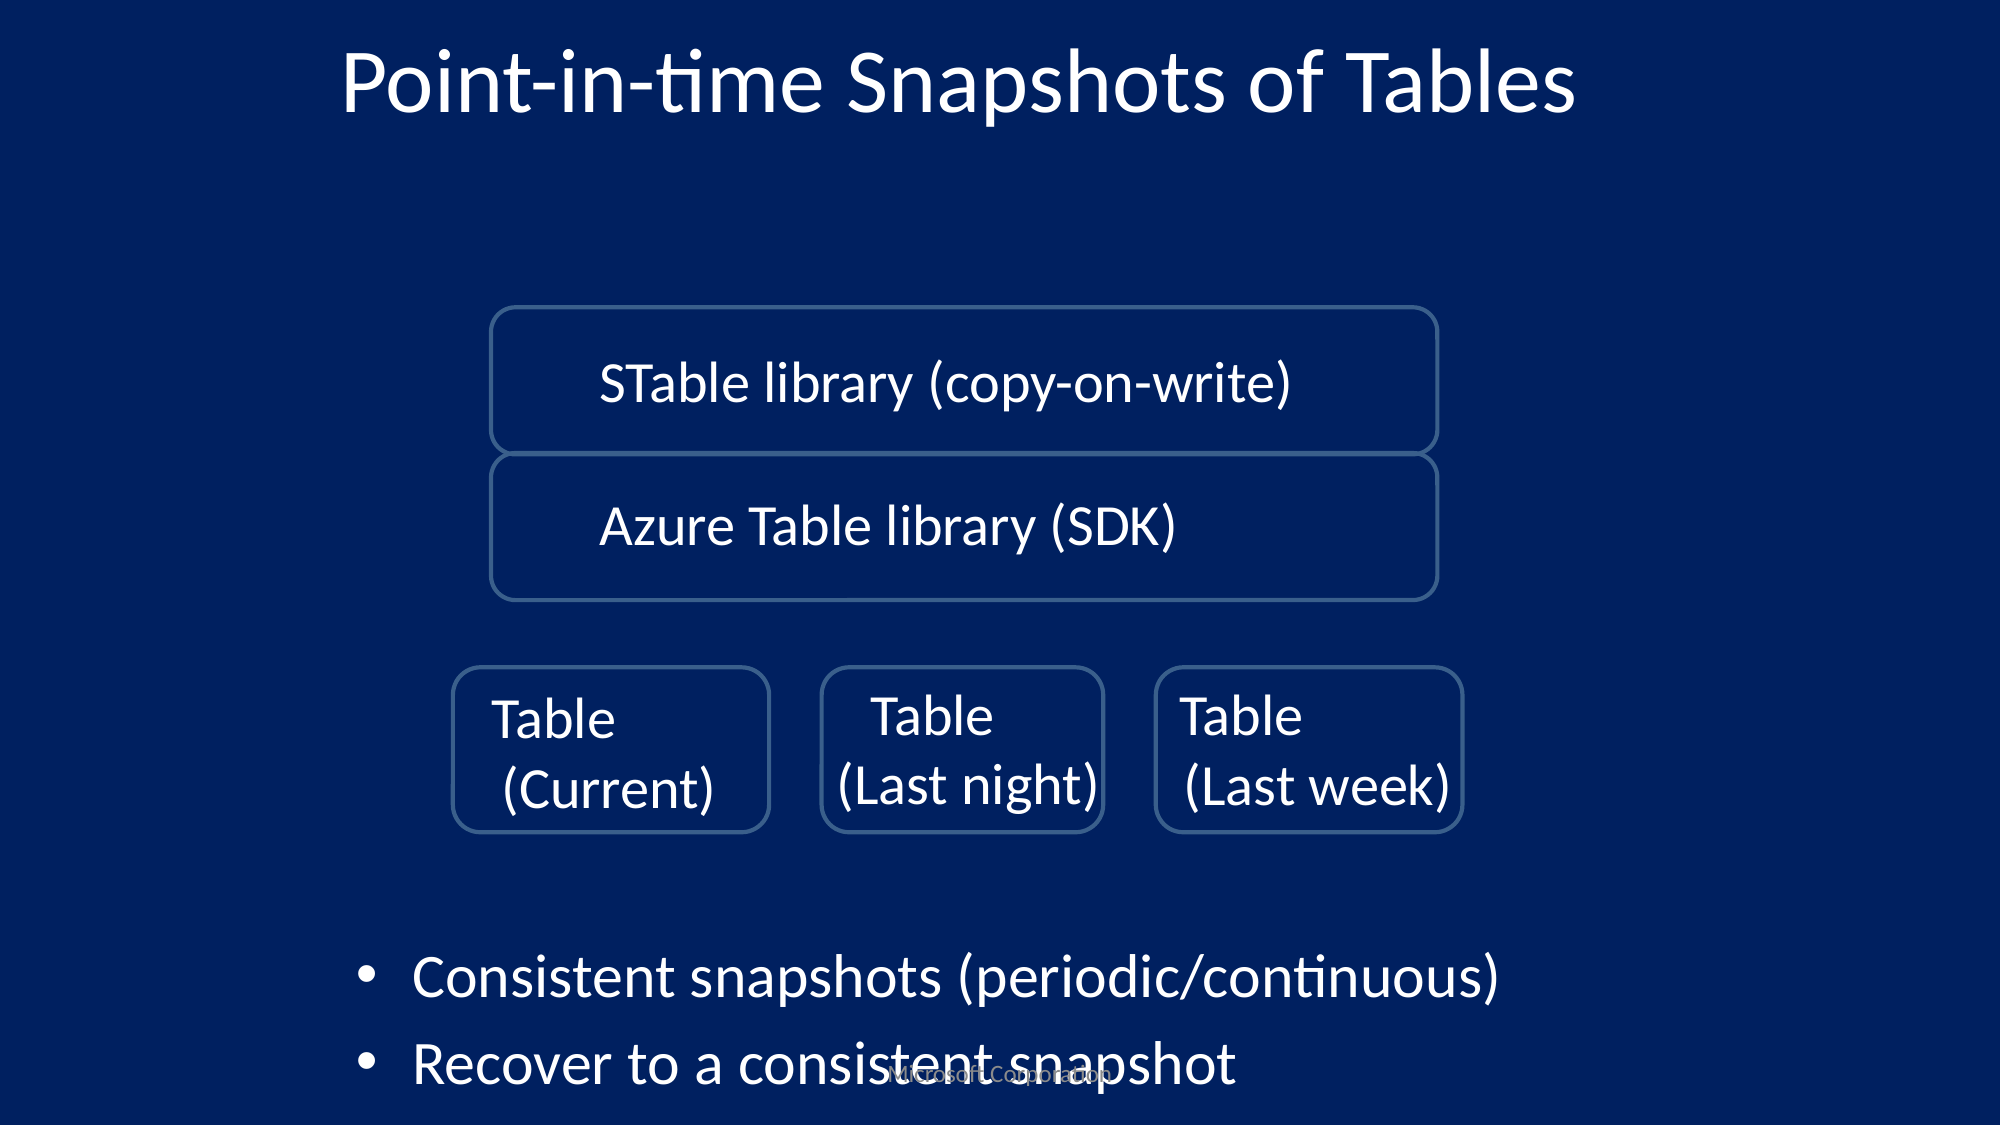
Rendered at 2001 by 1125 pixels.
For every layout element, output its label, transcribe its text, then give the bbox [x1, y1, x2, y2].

title Point-in-time Snapshots of Tables [75, 0, 1907, 170]
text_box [452, 306, 1771, 833]
list Consistent snapshots (periodic/continuous) Recover to a consistent snapshot [340, 851, 1866, 1107]
footer Microsoft Corporation [683, 1042, 1317, 1103]
